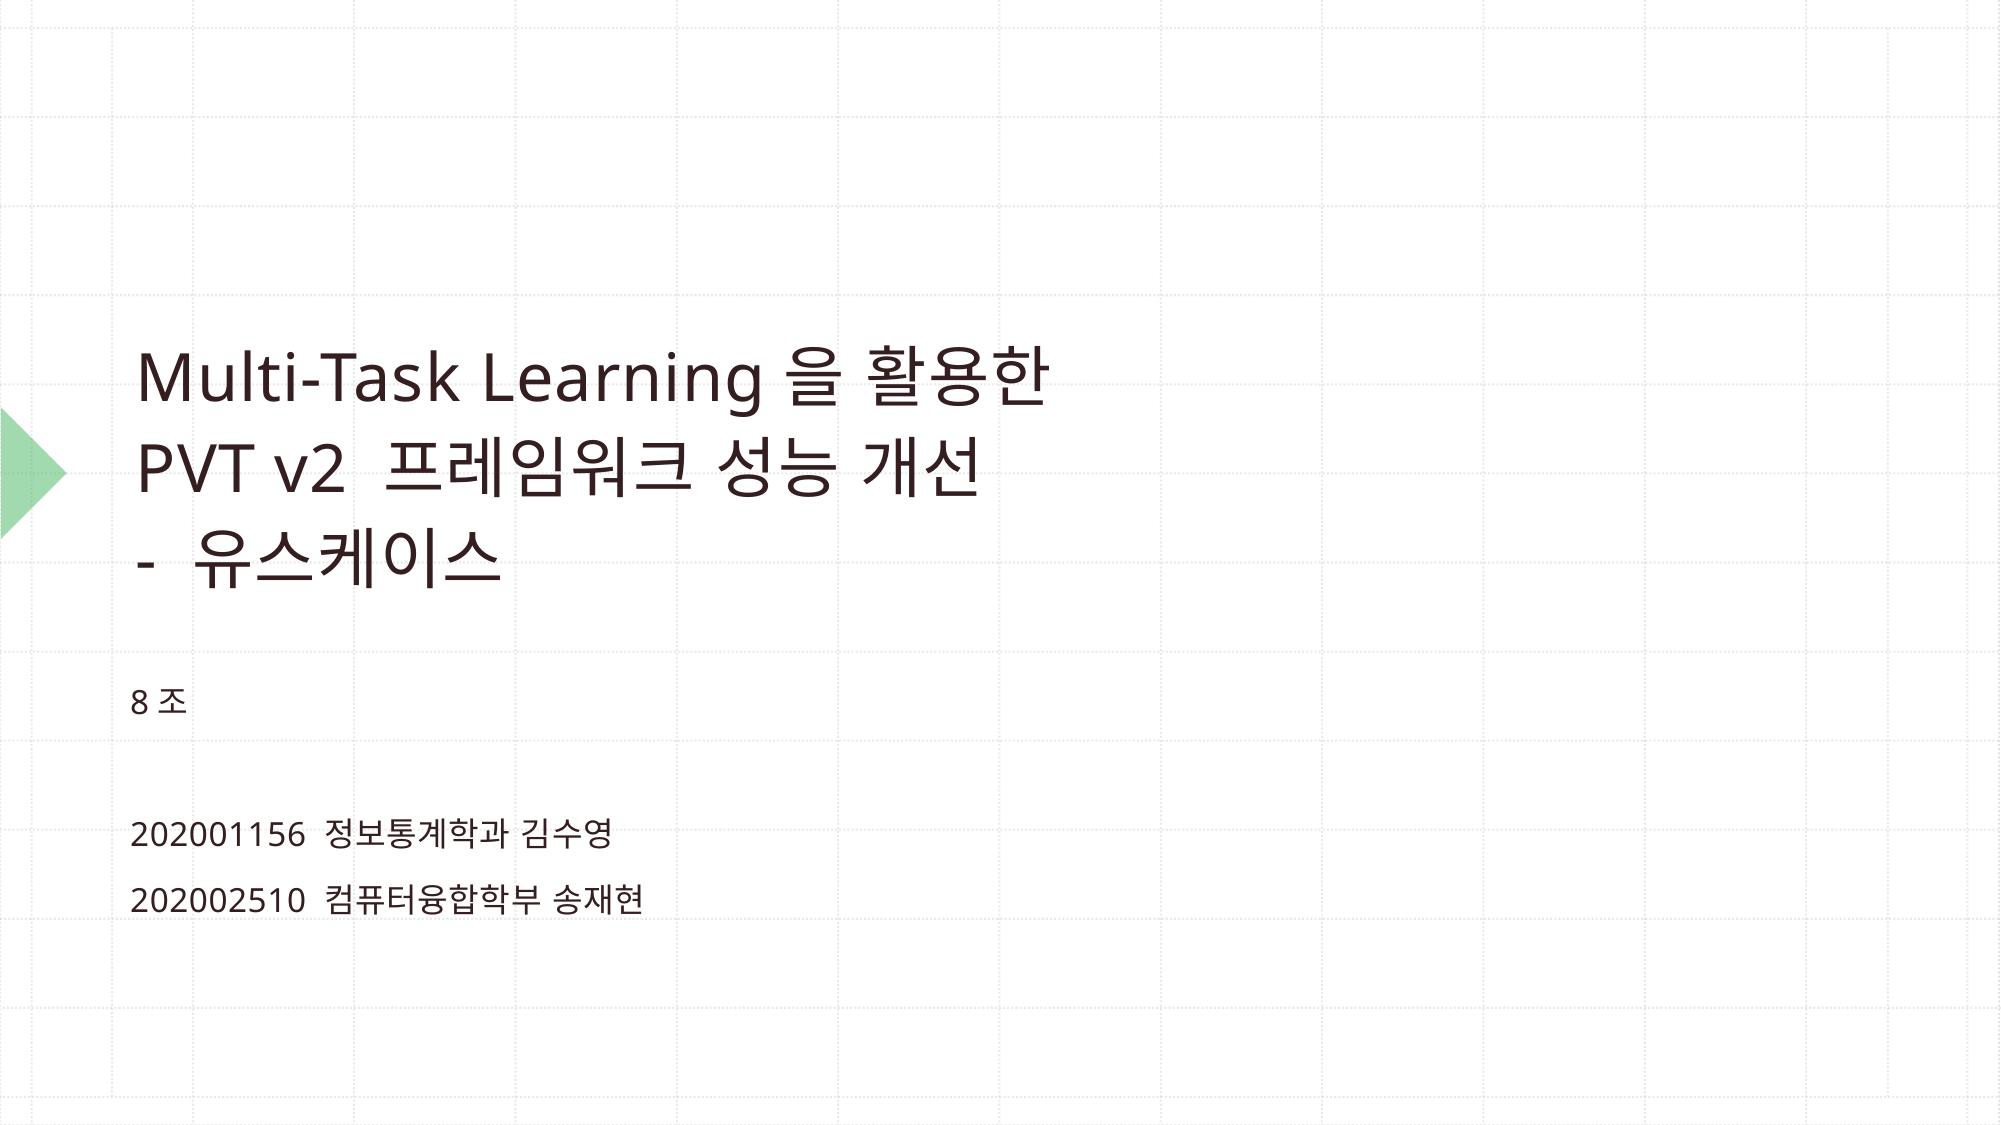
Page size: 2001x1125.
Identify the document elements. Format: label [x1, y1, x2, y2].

text_box [0, 0, 2000, 1125]
